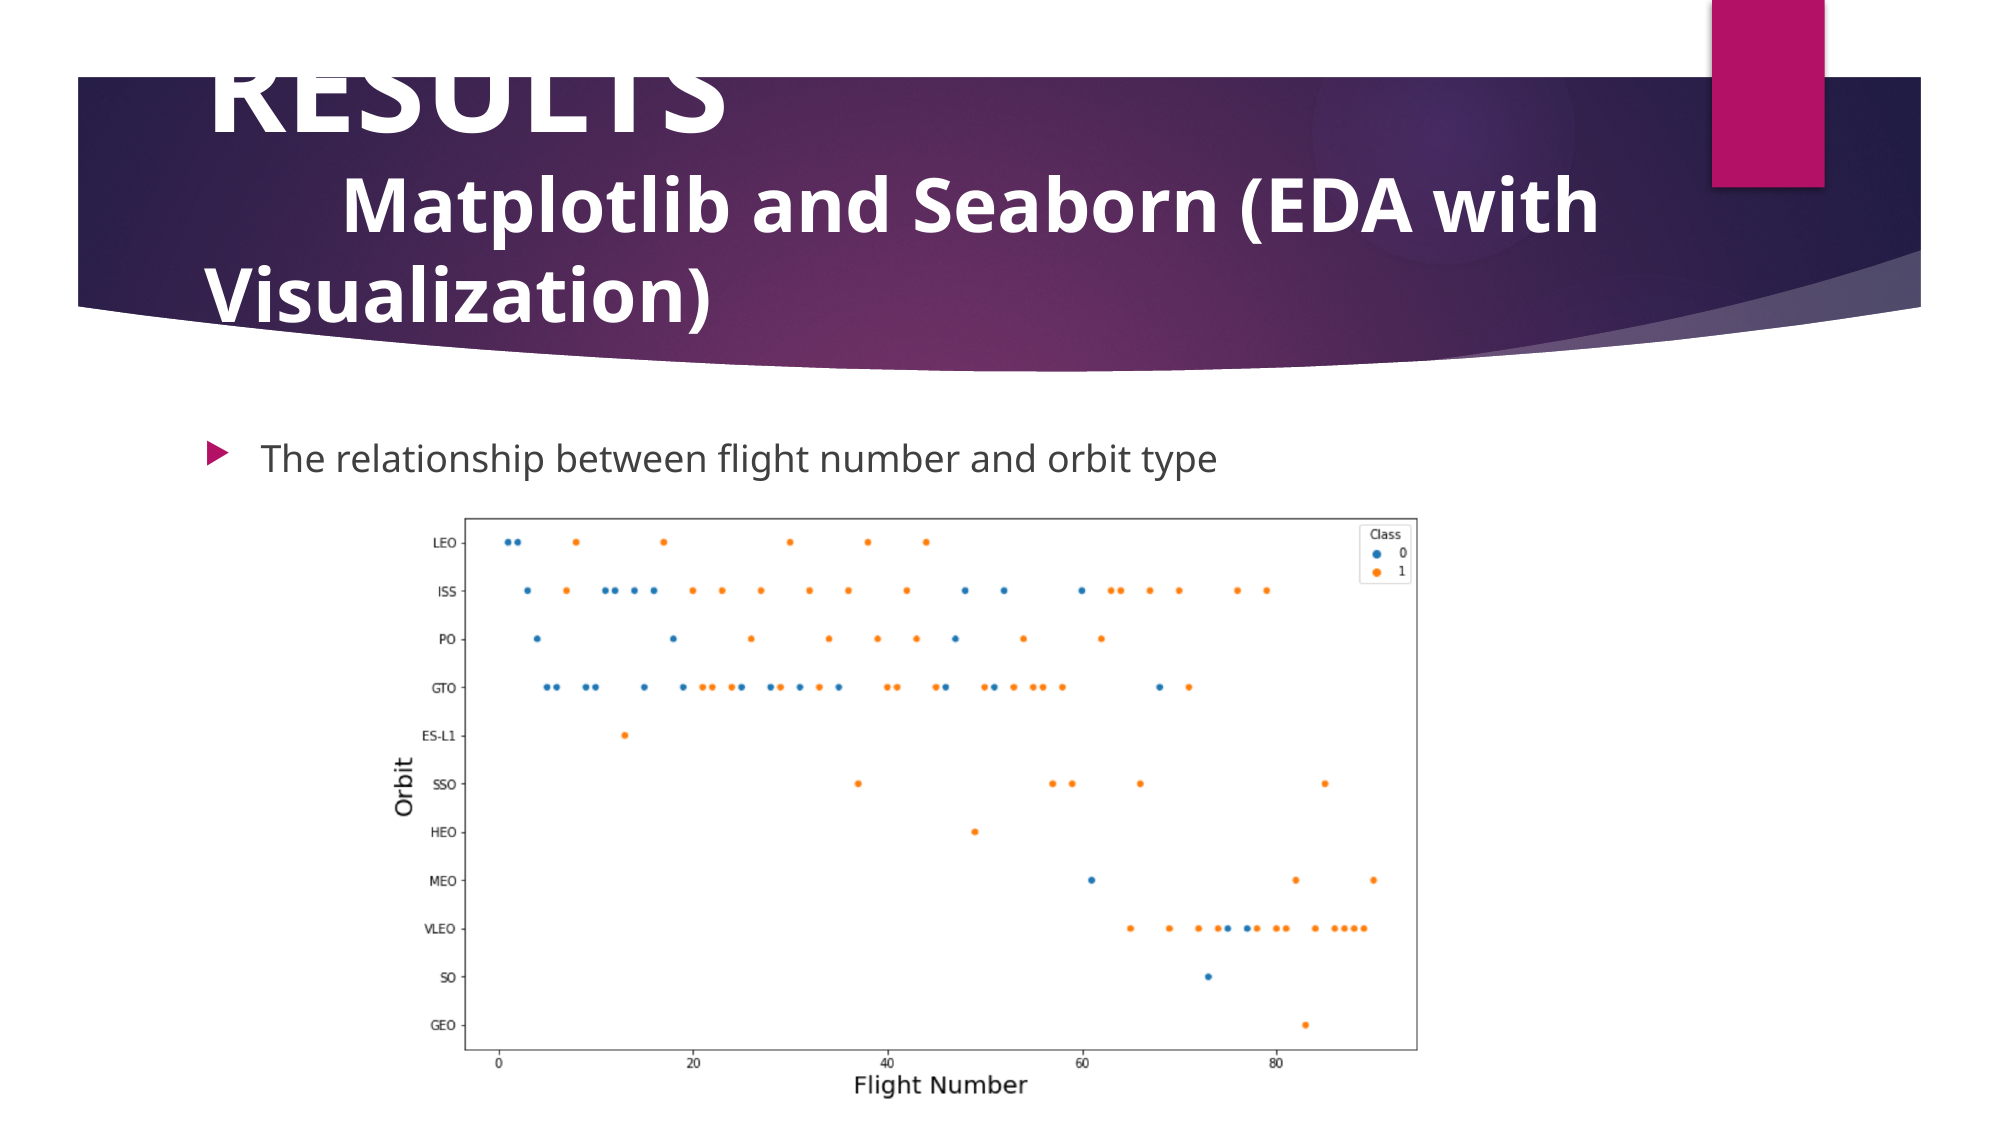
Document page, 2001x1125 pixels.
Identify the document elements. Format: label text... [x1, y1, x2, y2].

picture [379, 507, 1433, 1109]
list The relationship between flight number and orbit type [189, 427, 1638, 988]
title RESULTS Matplotlib and Seaborn (EDA with Visualization) [189, 159, 1627, 276]
